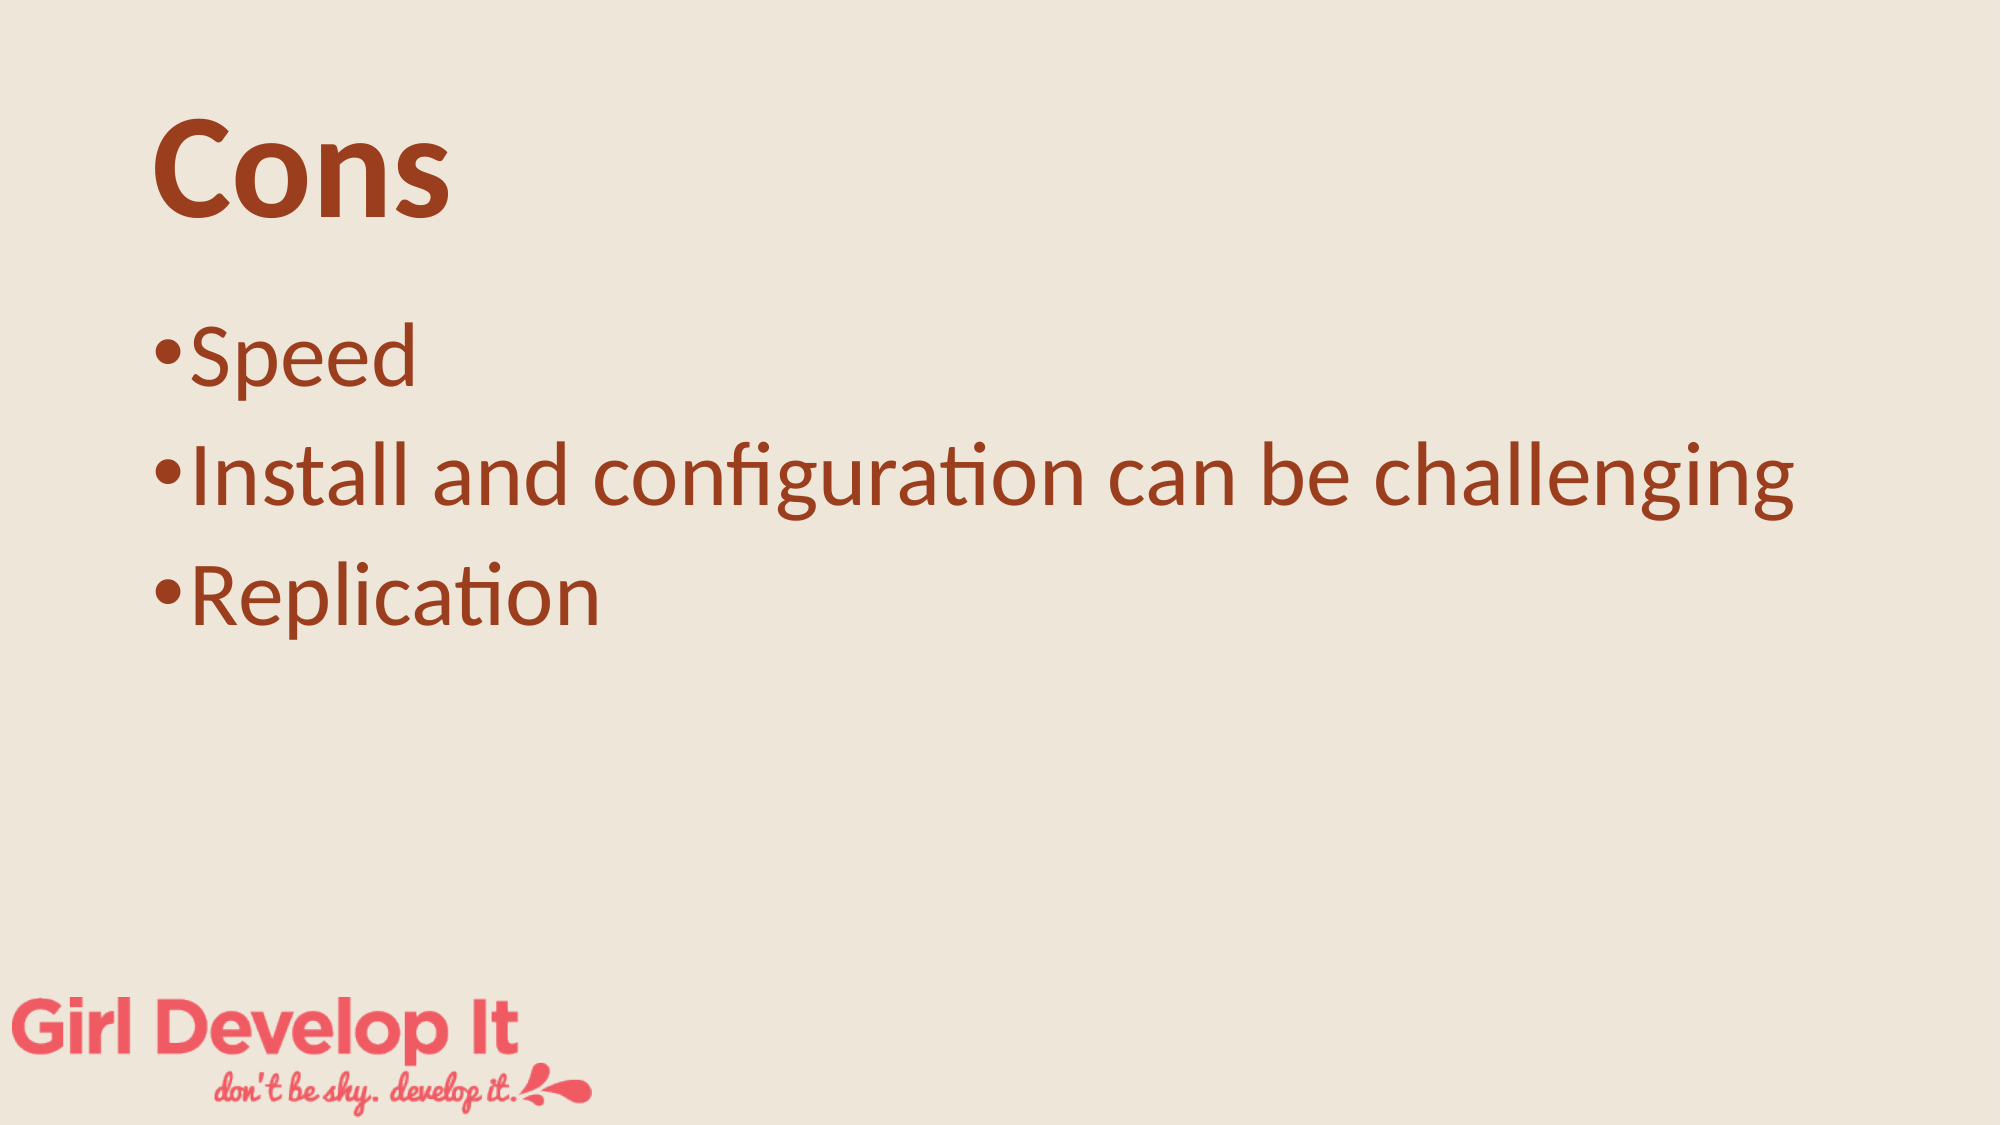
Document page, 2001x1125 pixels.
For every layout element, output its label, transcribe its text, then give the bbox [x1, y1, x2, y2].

list Speed Install and configuration can be challenging Replication [137, 299, 1863, 1014]
picture [12, 997, 592, 1118]
title Cons [137, 59, 1863, 278]
